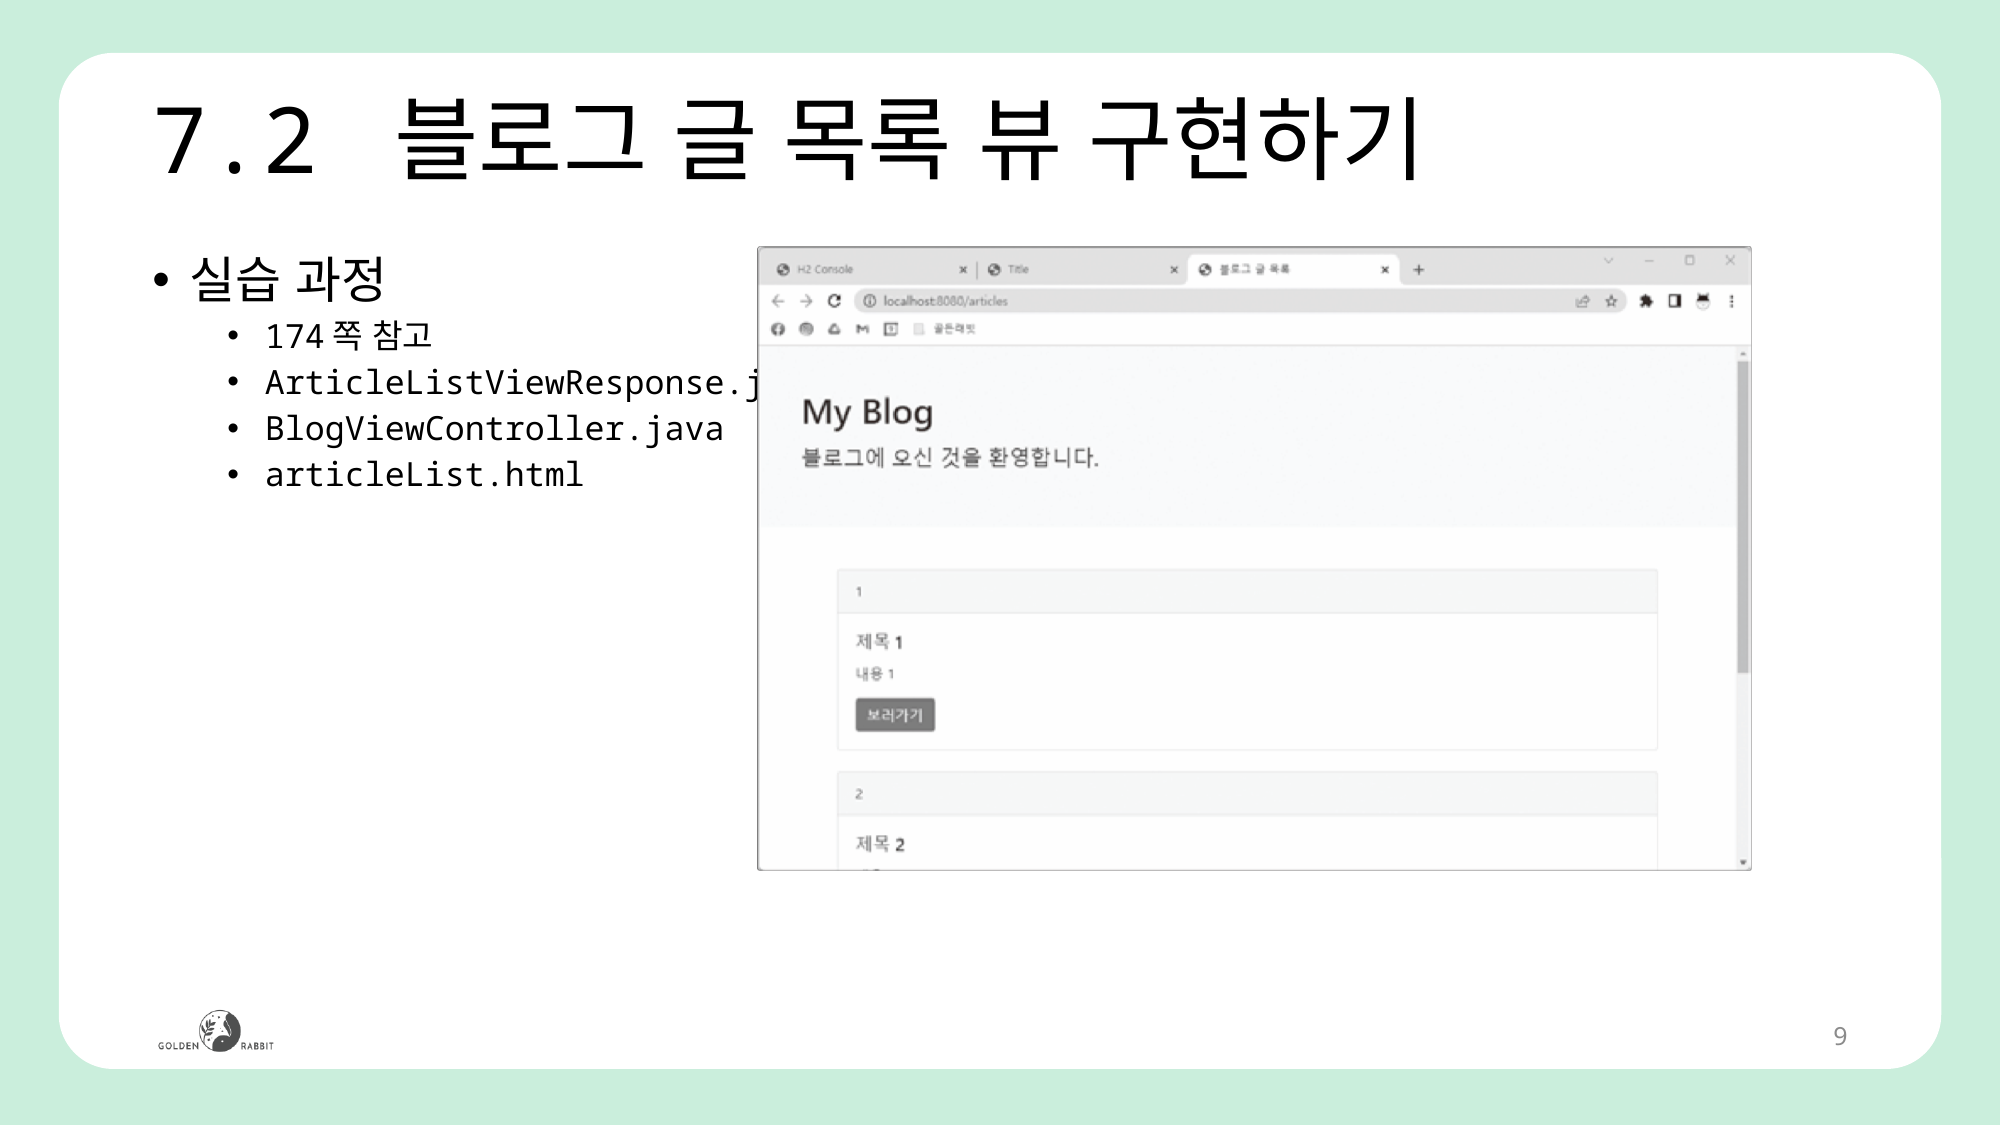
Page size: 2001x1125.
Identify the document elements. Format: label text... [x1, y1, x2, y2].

picture [757, 246, 1752, 871]
list 실습 과정 174쪽 참고 ArticleListViewResponse.java BlogViewController.java articleList.html [137, 247, 1863, 968]
slide_number 9 [1412, 1007, 1863, 1068]
title 7.2 블로그 글 목록 뷰 구현하기 [137, 87, 1863, 201]
picture [153, 968, 278, 1093]
